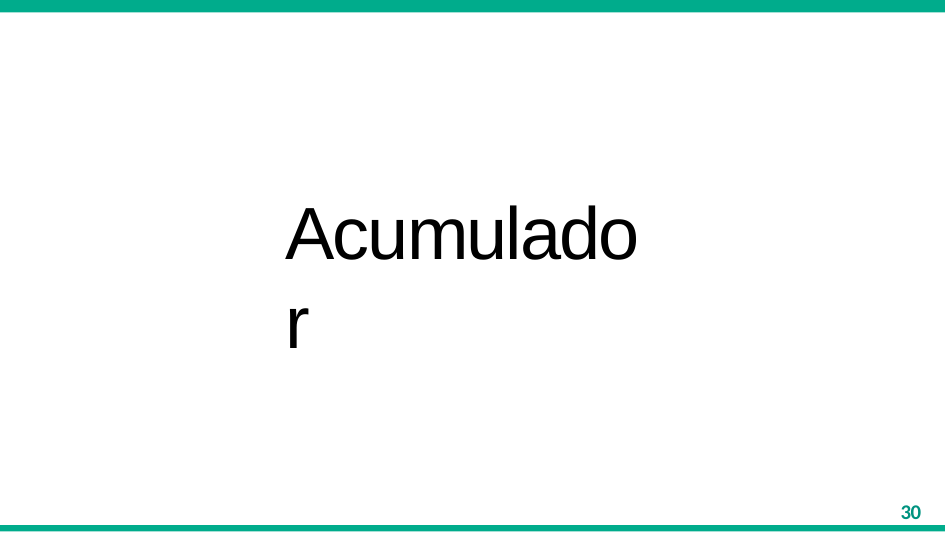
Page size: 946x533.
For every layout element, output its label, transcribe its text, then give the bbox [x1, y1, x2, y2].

slide_number 30 [894, 496, 931, 533]
title Acumulador [283, 183, 663, 364]
text_box [0, 525, 894, 532]
text_box [931, 525, 945, 532]
